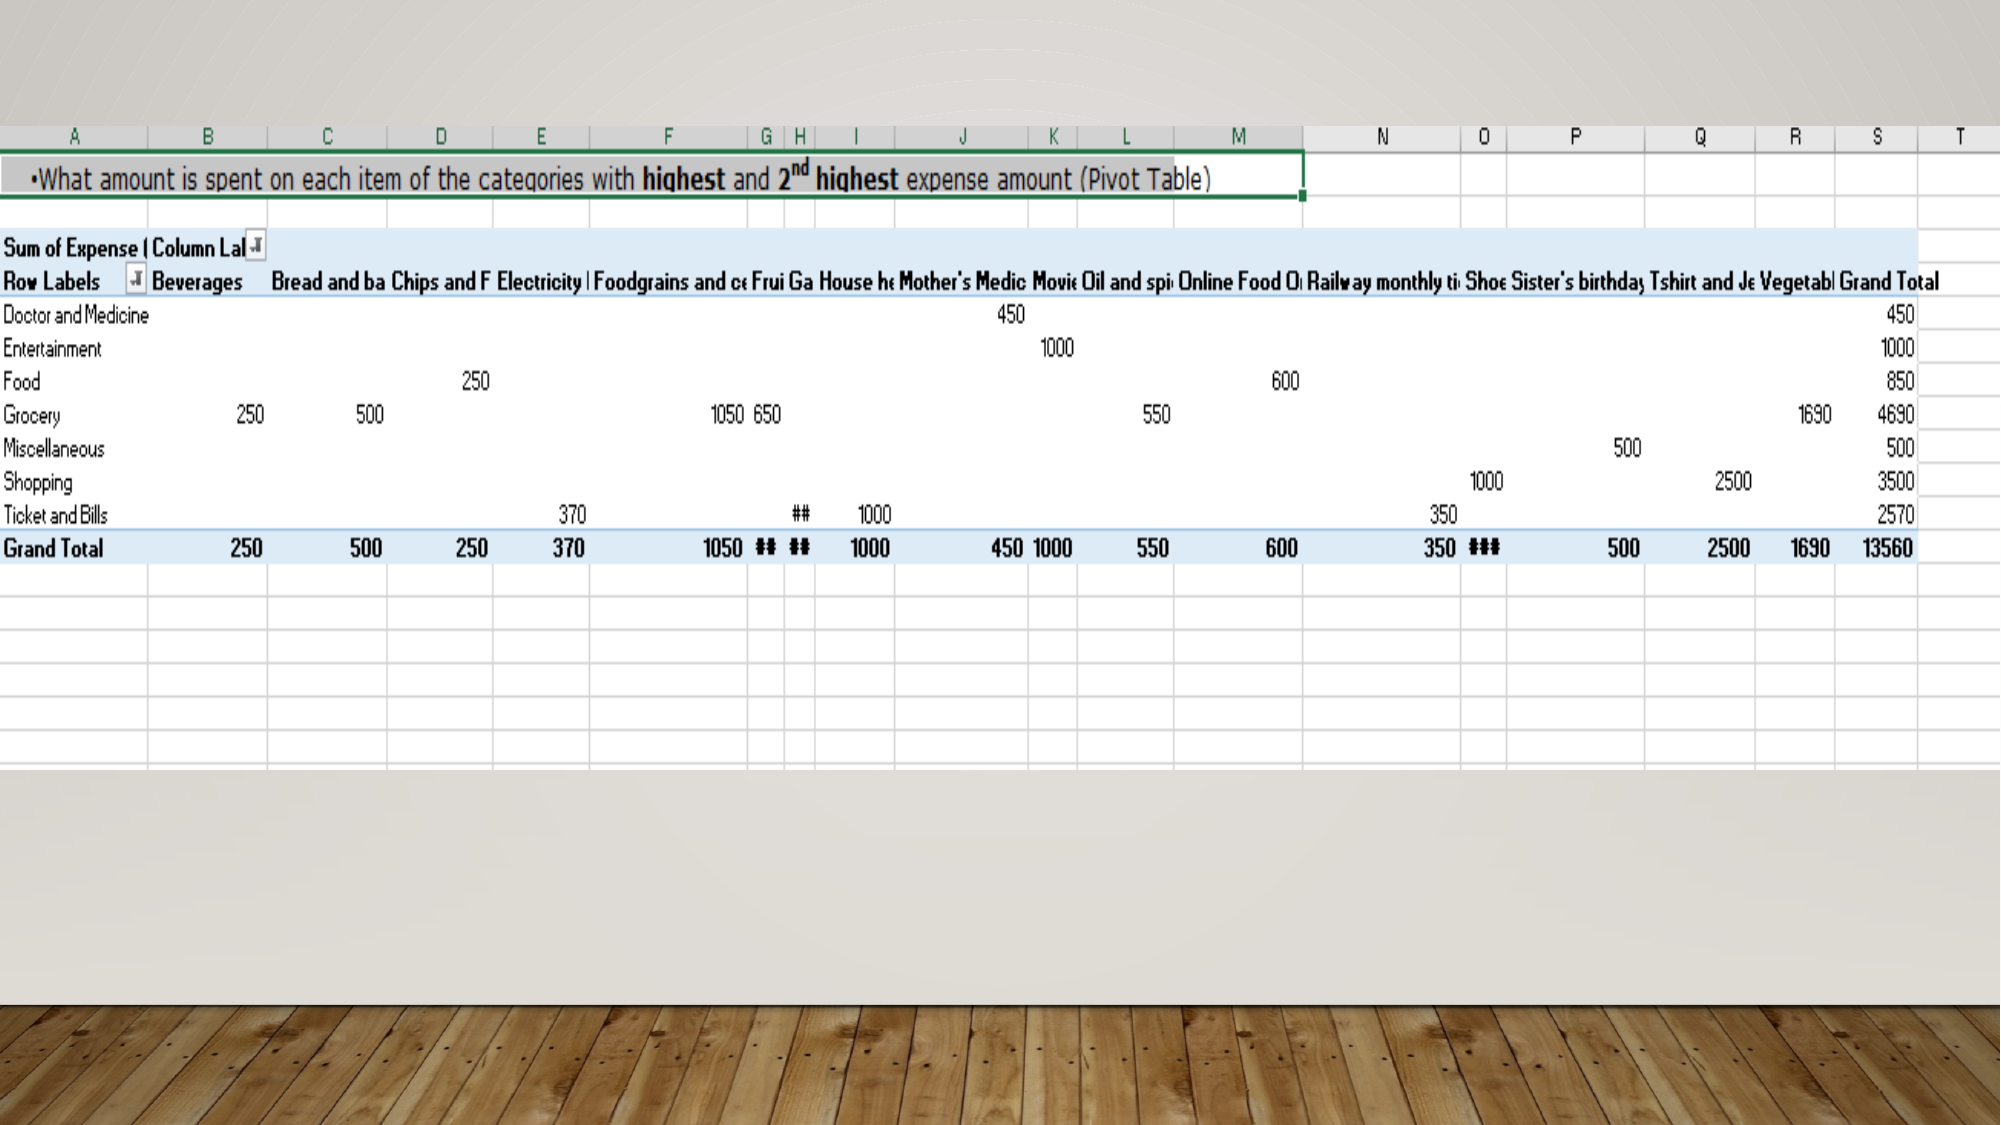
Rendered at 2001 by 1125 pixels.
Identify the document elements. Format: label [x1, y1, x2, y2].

picture [0, 126, 2000, 770]
picture [0, 1005, 2000, 1125]
